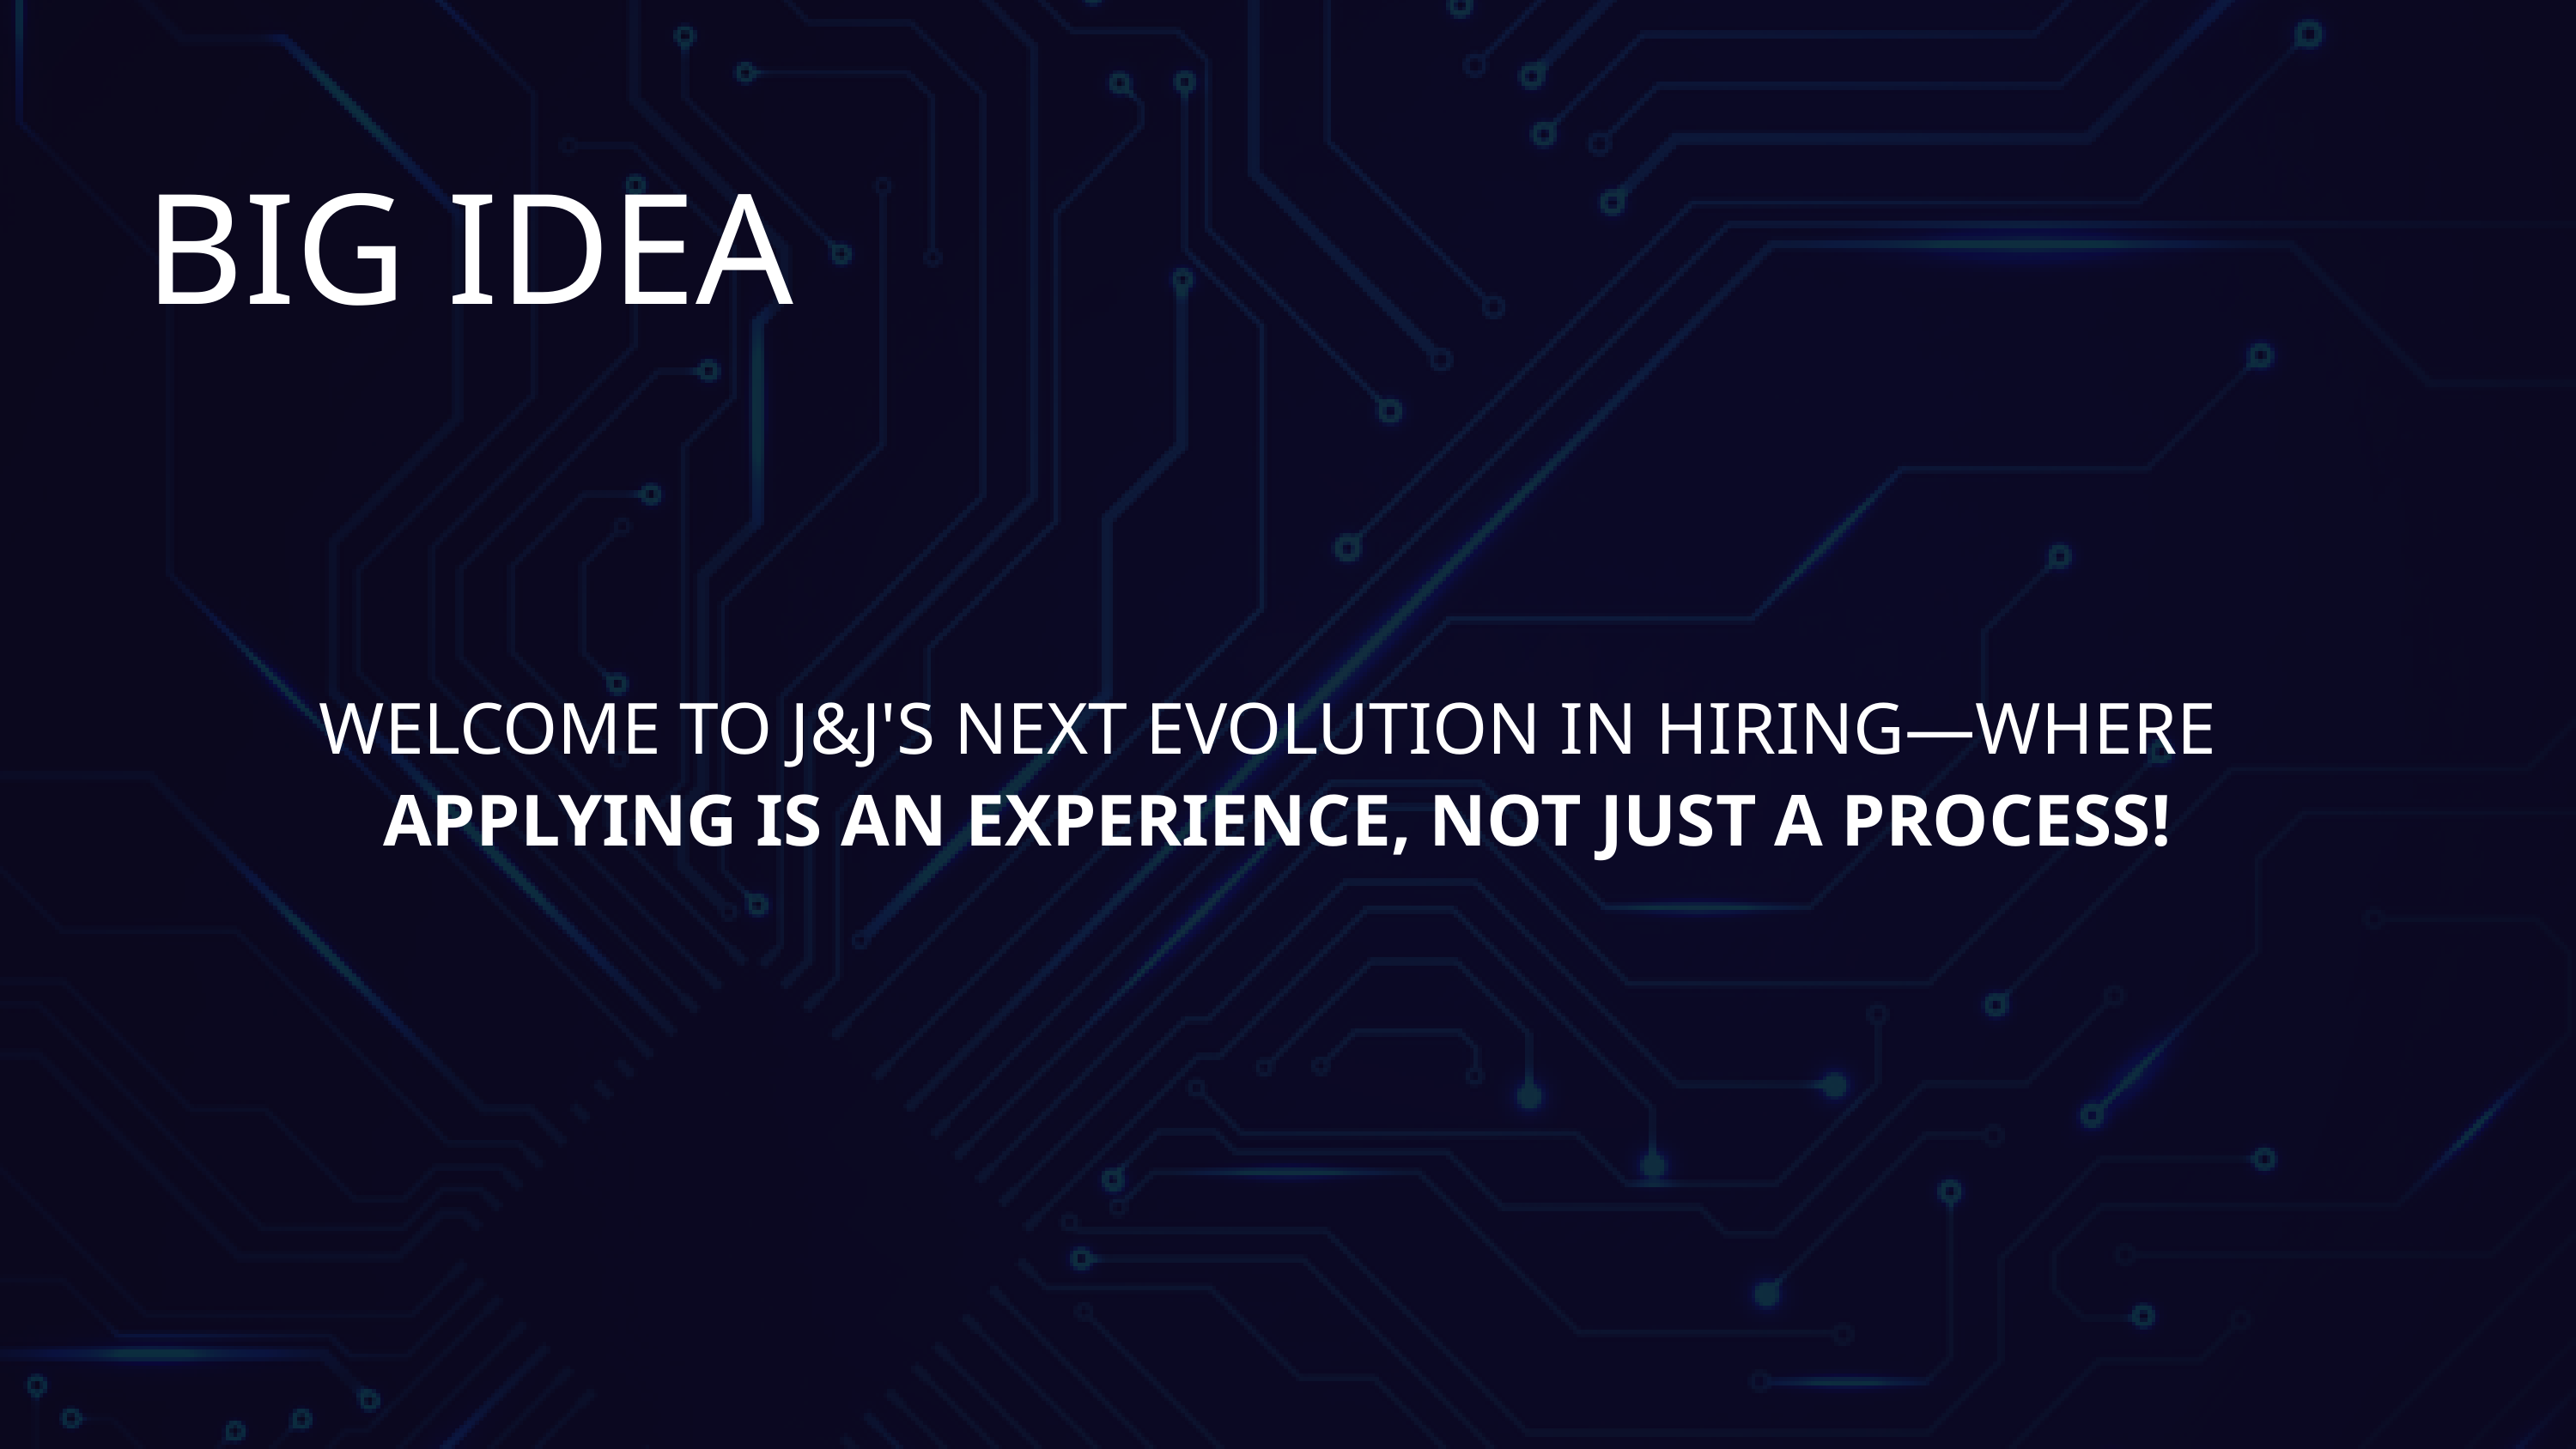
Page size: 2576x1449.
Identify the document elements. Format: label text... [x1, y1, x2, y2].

text_box [0, 0, 2576, 1449]
text_box WELCOME TO J&J'S NEXT EVOLUTION IN HIRING—WHERE APPLYING IS AN EXPERIENCE, NOT JUST A PROCESS! [32, 676, 2524, 861]
text_box BIG IDEA [144, 120, 1555, 336]
